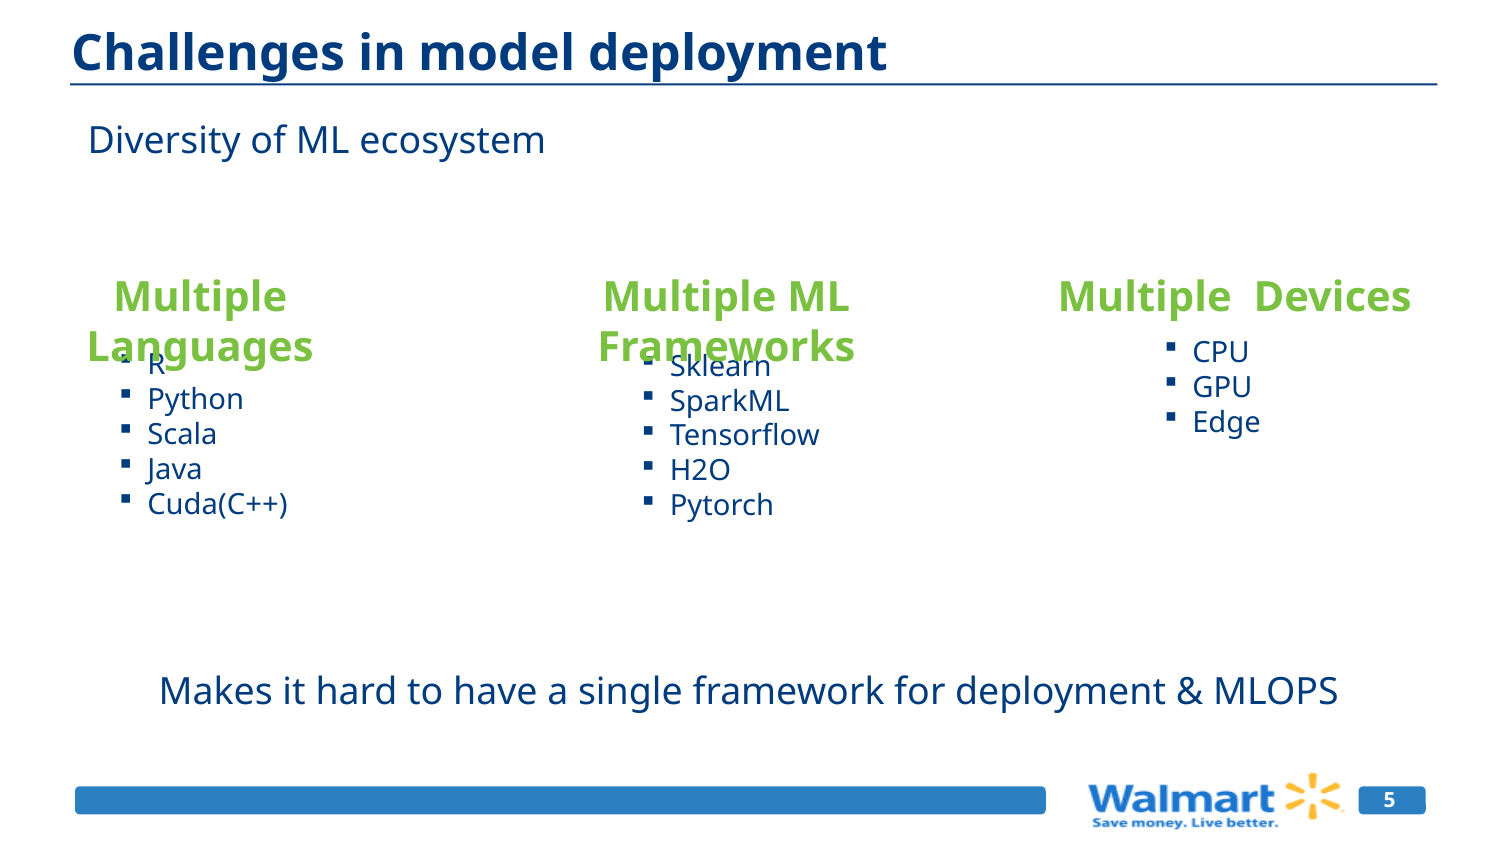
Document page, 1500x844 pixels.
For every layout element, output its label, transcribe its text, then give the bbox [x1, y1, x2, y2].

text_box Multiple ML Frameworks [477, 269, 975, 370]
text_box Multiple Languages [15, 269, 385, 370]
text_box Diversity of ML ecosystem [87, 108, 975, 169]
picture [1087, 768, 1400, 834]
slide_number 5 [1362, 784, 1417, 817]
text_box Multiple Devices [942, 269, 1500, 320]
text_box CPU GPU Edge [1164, 333, 1390, 509]
text_box Sklearn SparkML Tensorflow H2O Pytorch [641, 370, 867, 522]
text_box R Python Scala Java Cuda(C++) [119, 370, 345, 521]
title Challenges in model deployment [71, 12, 1422, 89]
text_box Makes it hard to have a single framework for deployment & MLOPS [158, 659, 1346, 765]
